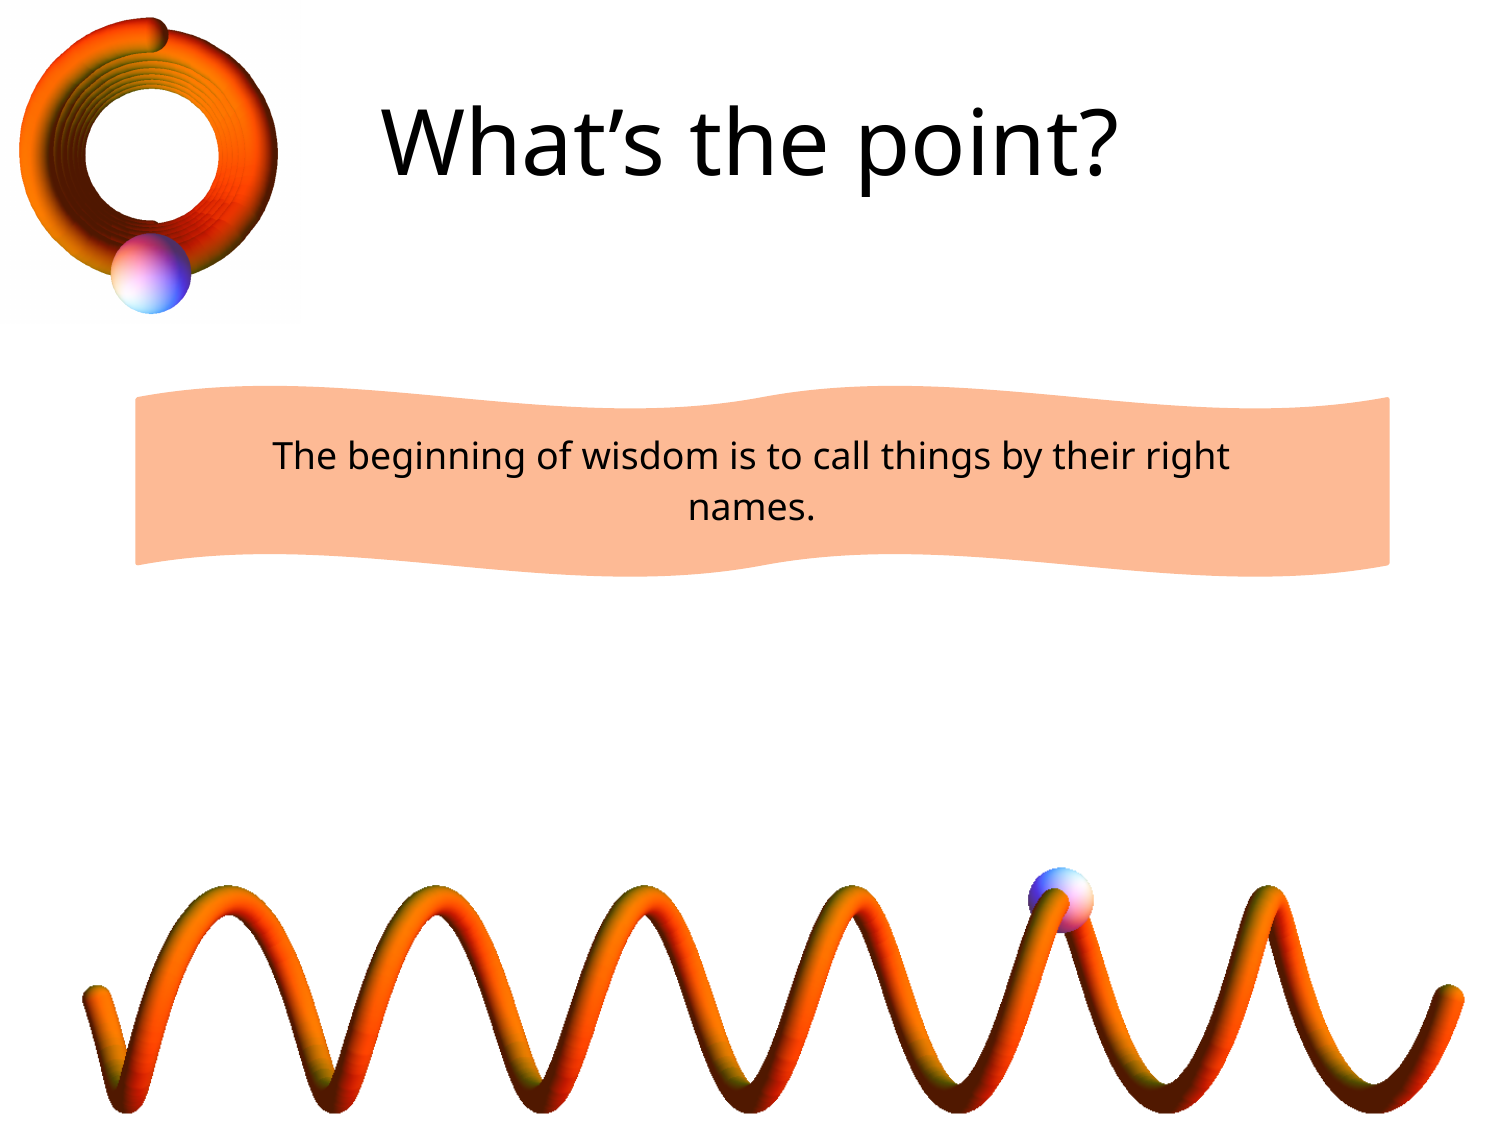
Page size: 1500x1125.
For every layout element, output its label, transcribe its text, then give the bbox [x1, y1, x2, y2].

text_box [135, 385, 1390, 577]
picture [0, 0, 301, 324]
text_box [227, 429, 1500, 505]
table_header The beginning of wisdom is to call things by their right names. [227, 505, 1276, 531]
picture [0, 857, 1500, 1125]
title What’s the point? [304, 45, 1425, 233]
